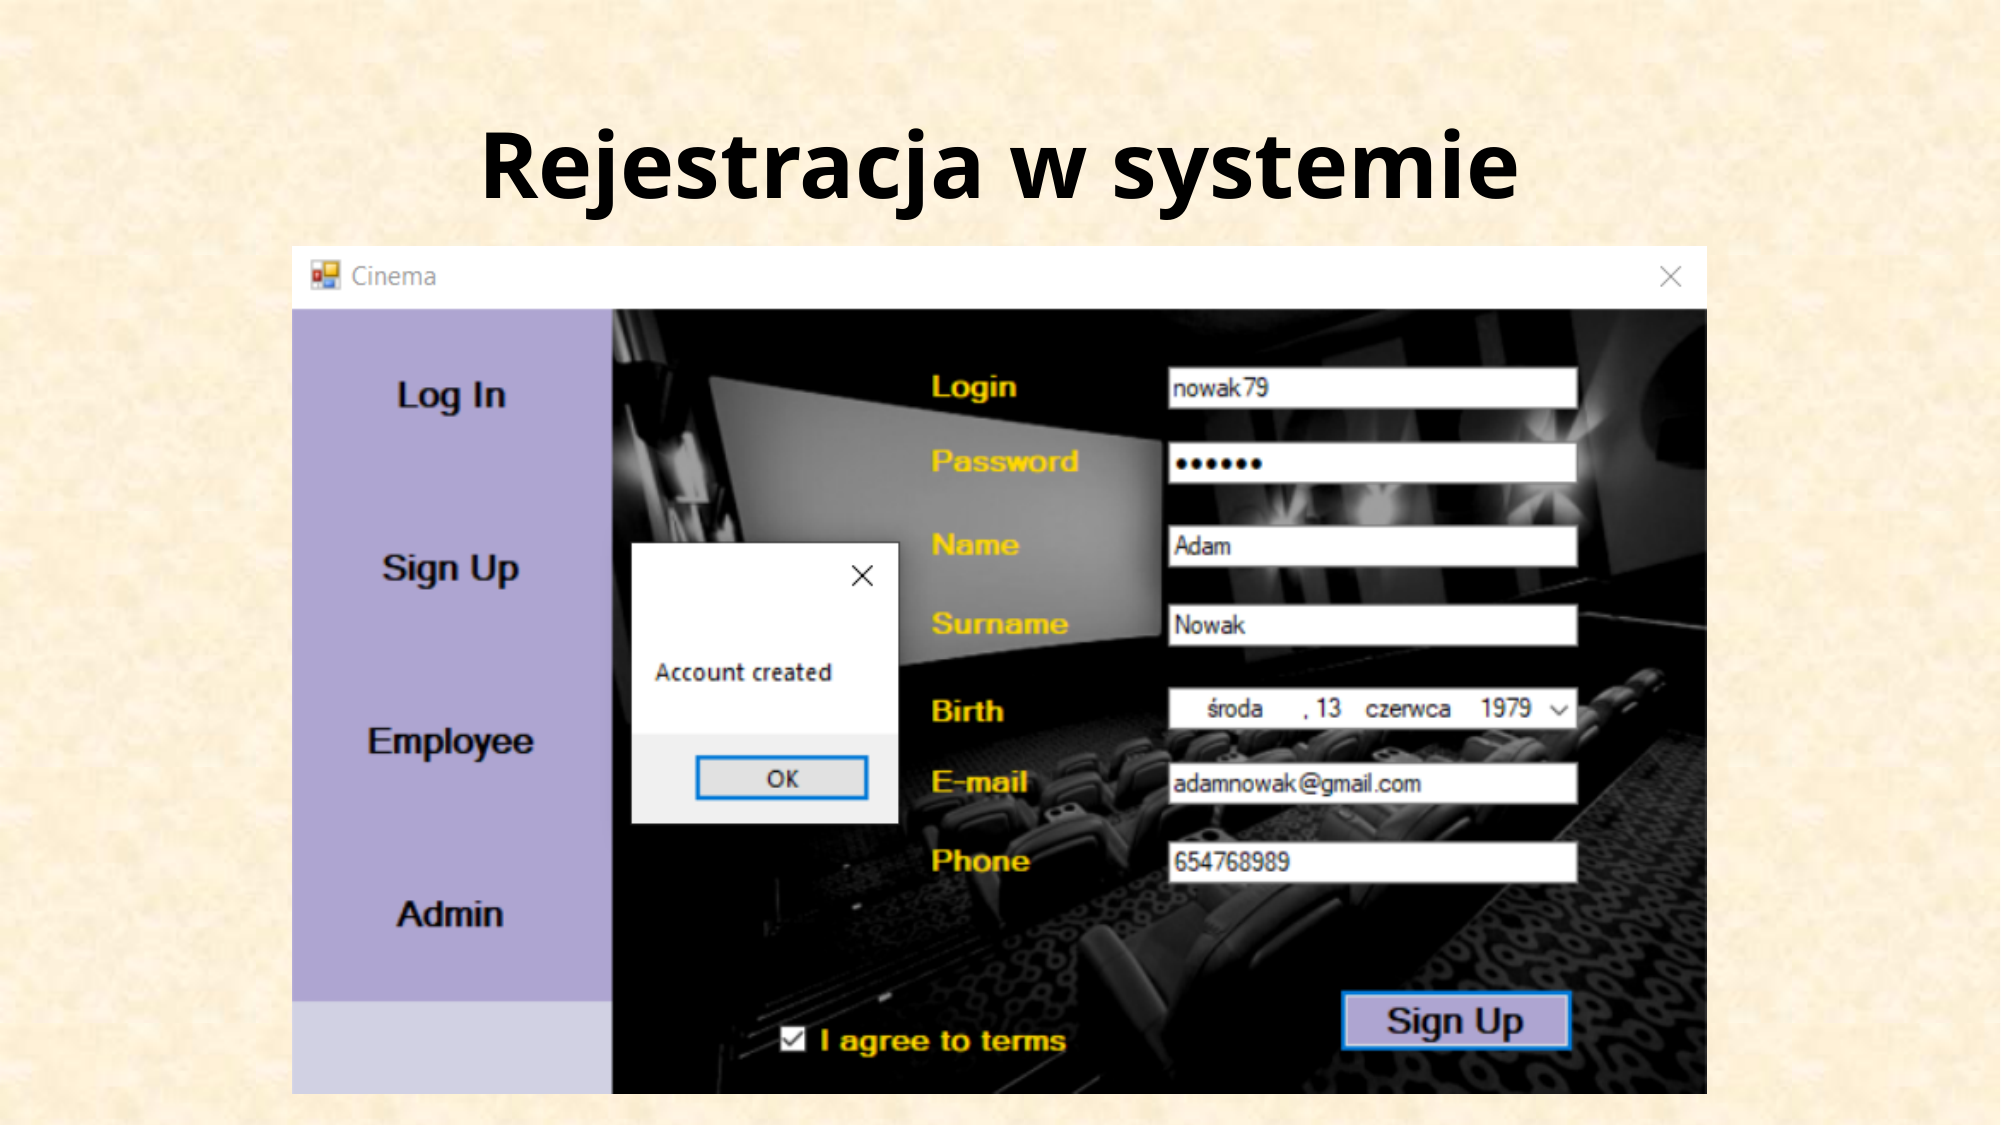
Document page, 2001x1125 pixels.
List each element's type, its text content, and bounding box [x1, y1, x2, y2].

picture [0, 0, 2001, 1125]
title Rejestracja w systemie [137, 59, 1863, 278]
